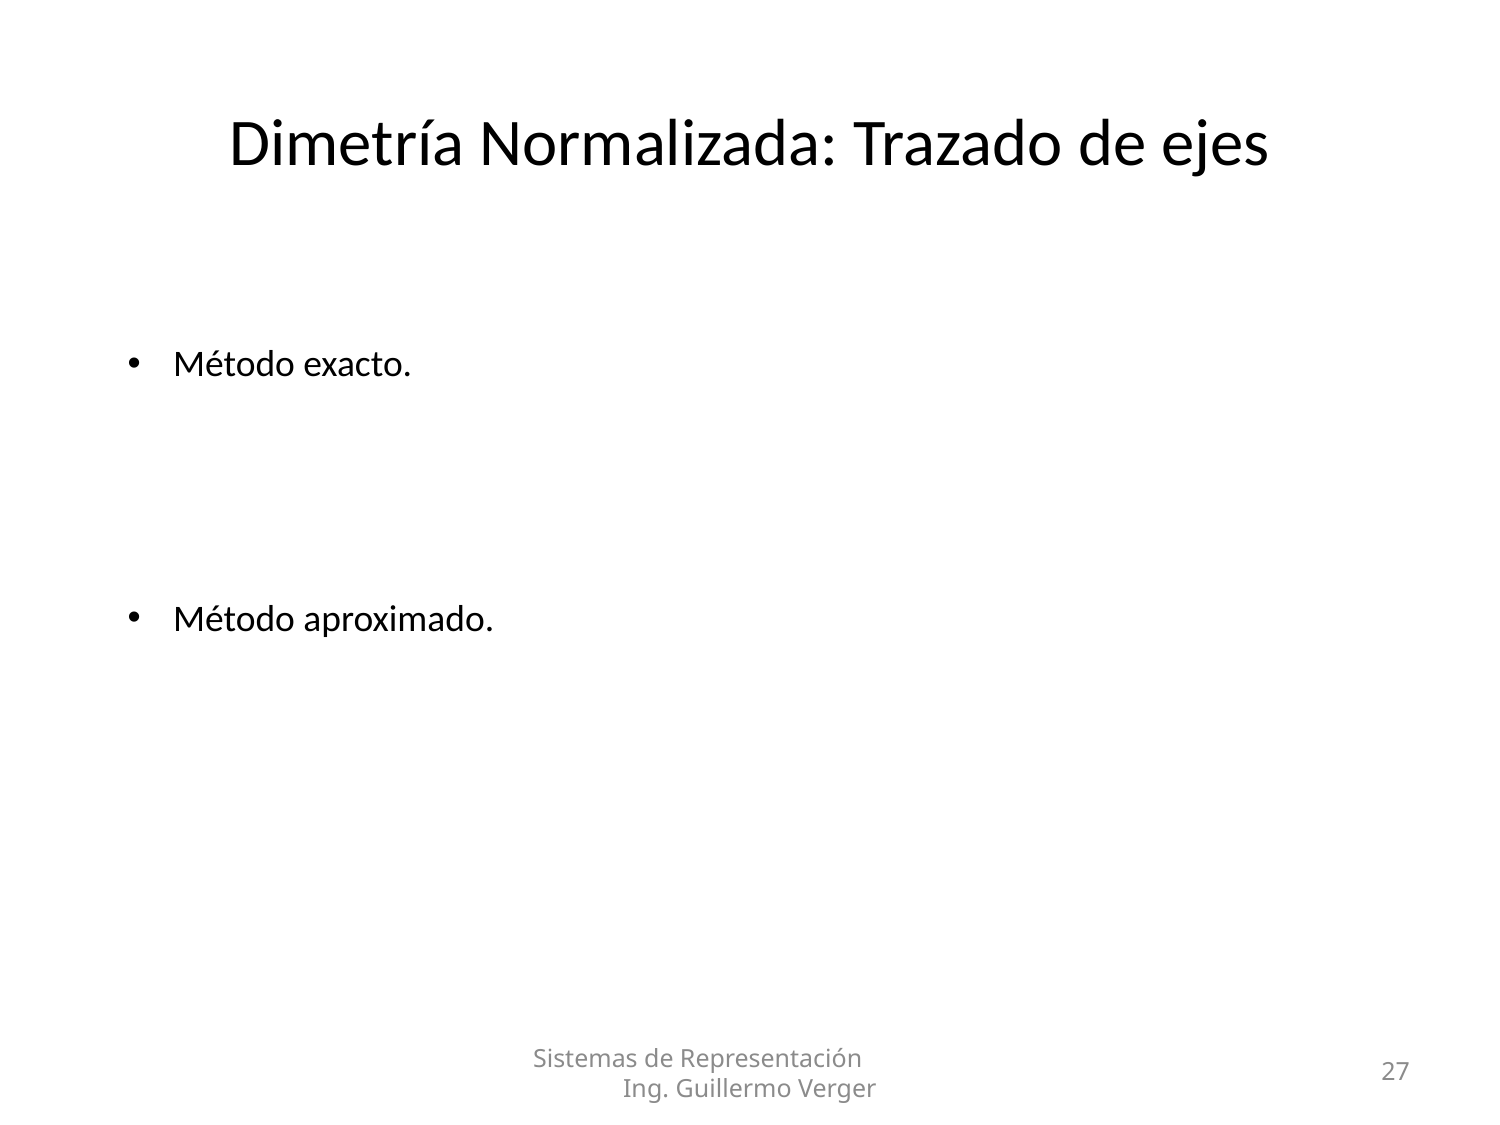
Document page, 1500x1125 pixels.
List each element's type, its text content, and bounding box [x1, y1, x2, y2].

footer Sistemas de Representación Ing. Guillermo Verger [512, 1042, 988, 1103]
list Método exacto. Método aproximado. [112, 336, 1388, 522]
slide_number 27 [1074, 1042, 1425, 1103]
title Dimetría Normalizada: Trazado de ejes [75, 45, 1425, 233]
list Método exacto. Método aproximado. [112, 523, 1388, 728]
